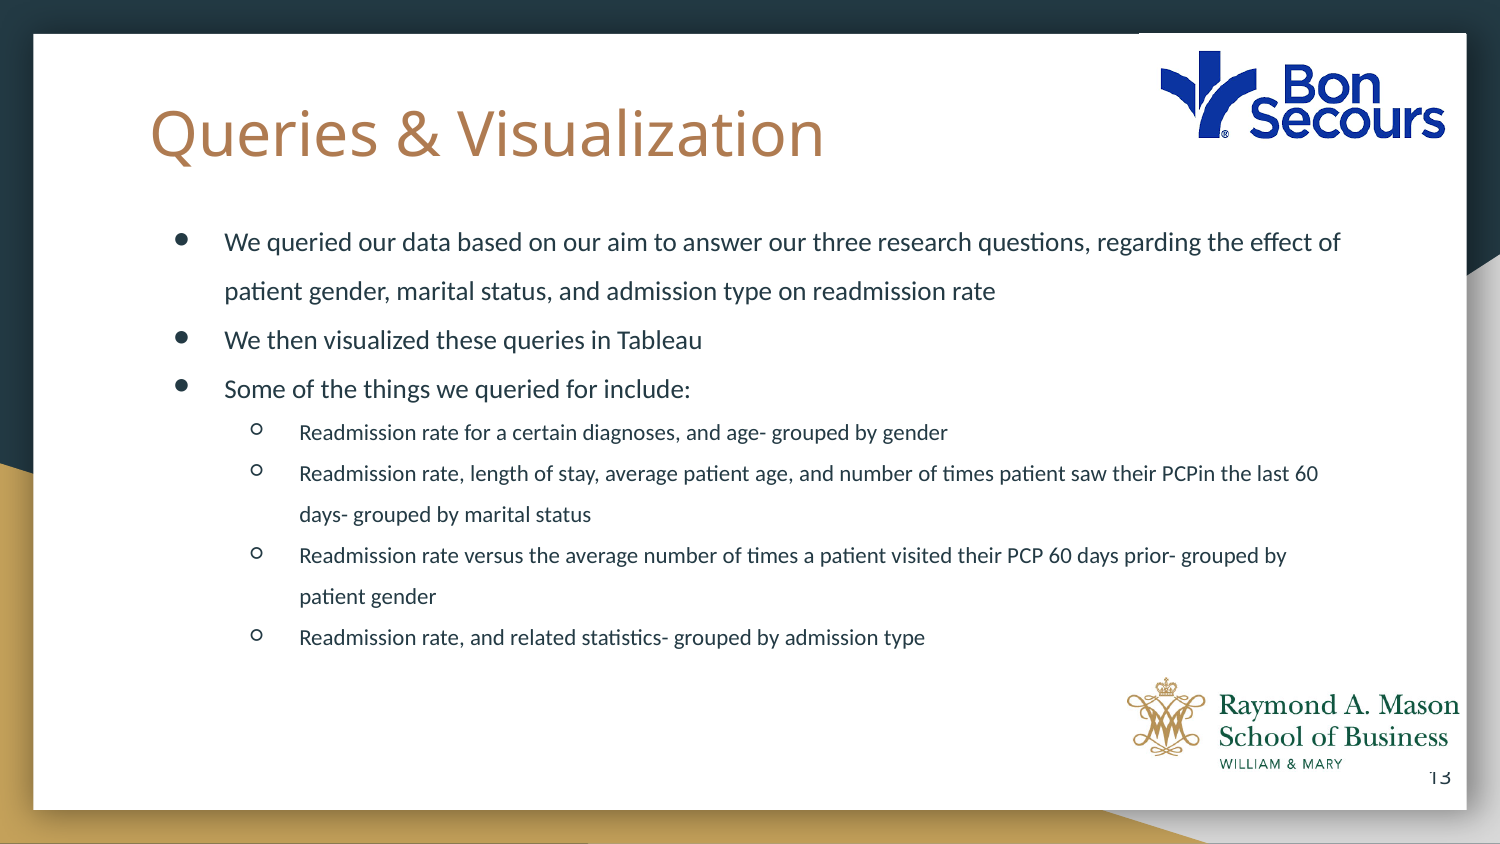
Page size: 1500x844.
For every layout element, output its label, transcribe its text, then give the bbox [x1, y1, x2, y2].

slide_number ‹#› [1376, 745, 1467, 810]
picture [1127, 676, 1461, 772]
picture [1139, 33, 1466, 156]
title Queries & Visualization [134, 79, 1366, 193]
list We queried our data based on our aim to answer our three research questions, regarding the effect of patient gender, marital status, and admission type on readmission rate We then visualized these queries in Tableau Some of the things we queried for include: Readmission rate for a certain diagnoses, and age- grouped by gender Readmission rate, length of stay, average patient age, and number of times patient saw their PCPin the last 60 days- grouped by marital status Readmission rate versus the average number of times a patient visited their PCP 60 days prior- grouped by patient gender Readmission rate, and related statistics- grouped by admission type [134, 193, 1366, 729]
